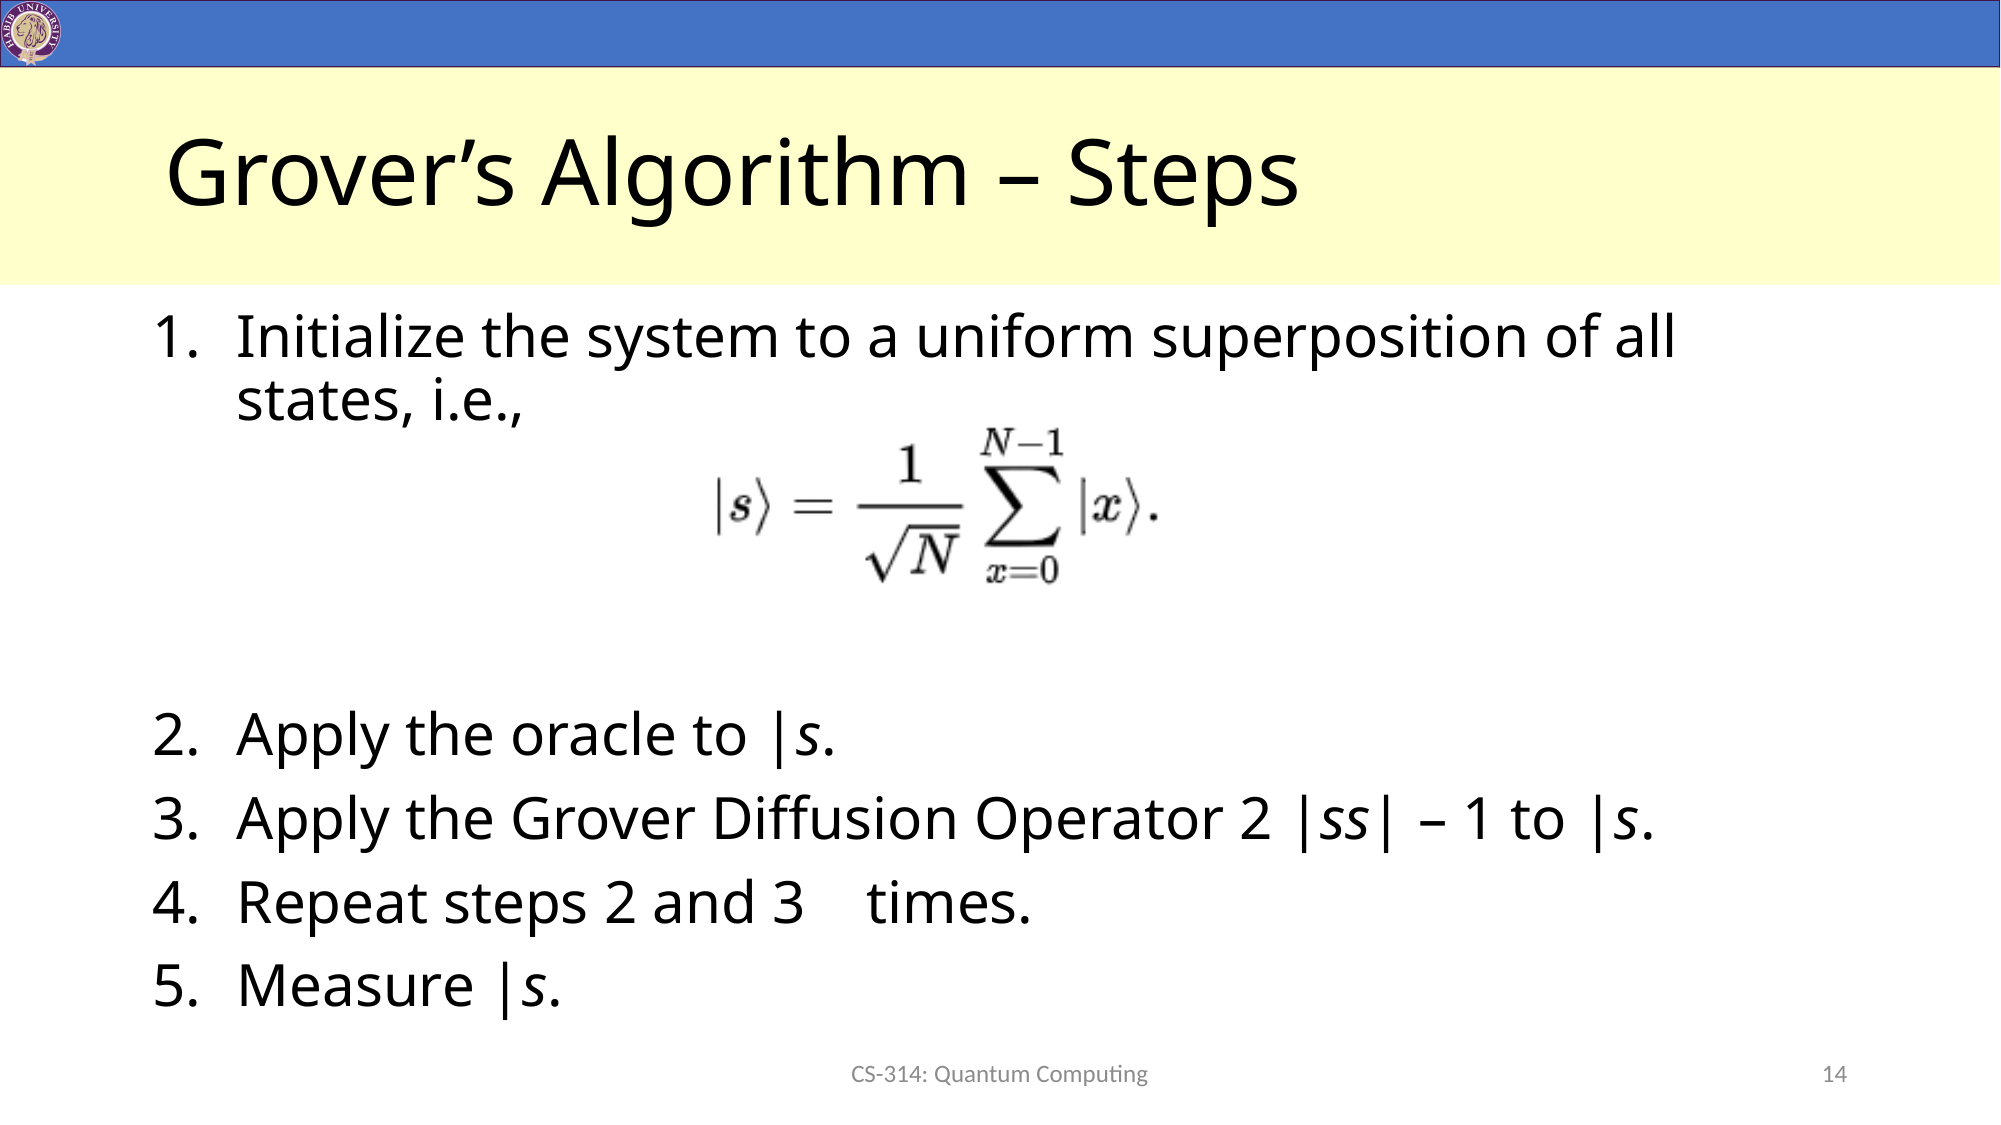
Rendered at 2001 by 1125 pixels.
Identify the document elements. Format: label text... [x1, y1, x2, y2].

slide_number 14 [1412, 1042, 1863, 1103]
footer CS-314: Quantum Computing [662, 1042, 1338, 1103]
picture [687, 413, 1207, 599]
title Grover’s Algorithm – Steps [0, 67, 2000, 285]
picture [1, 0, 62, 67]
